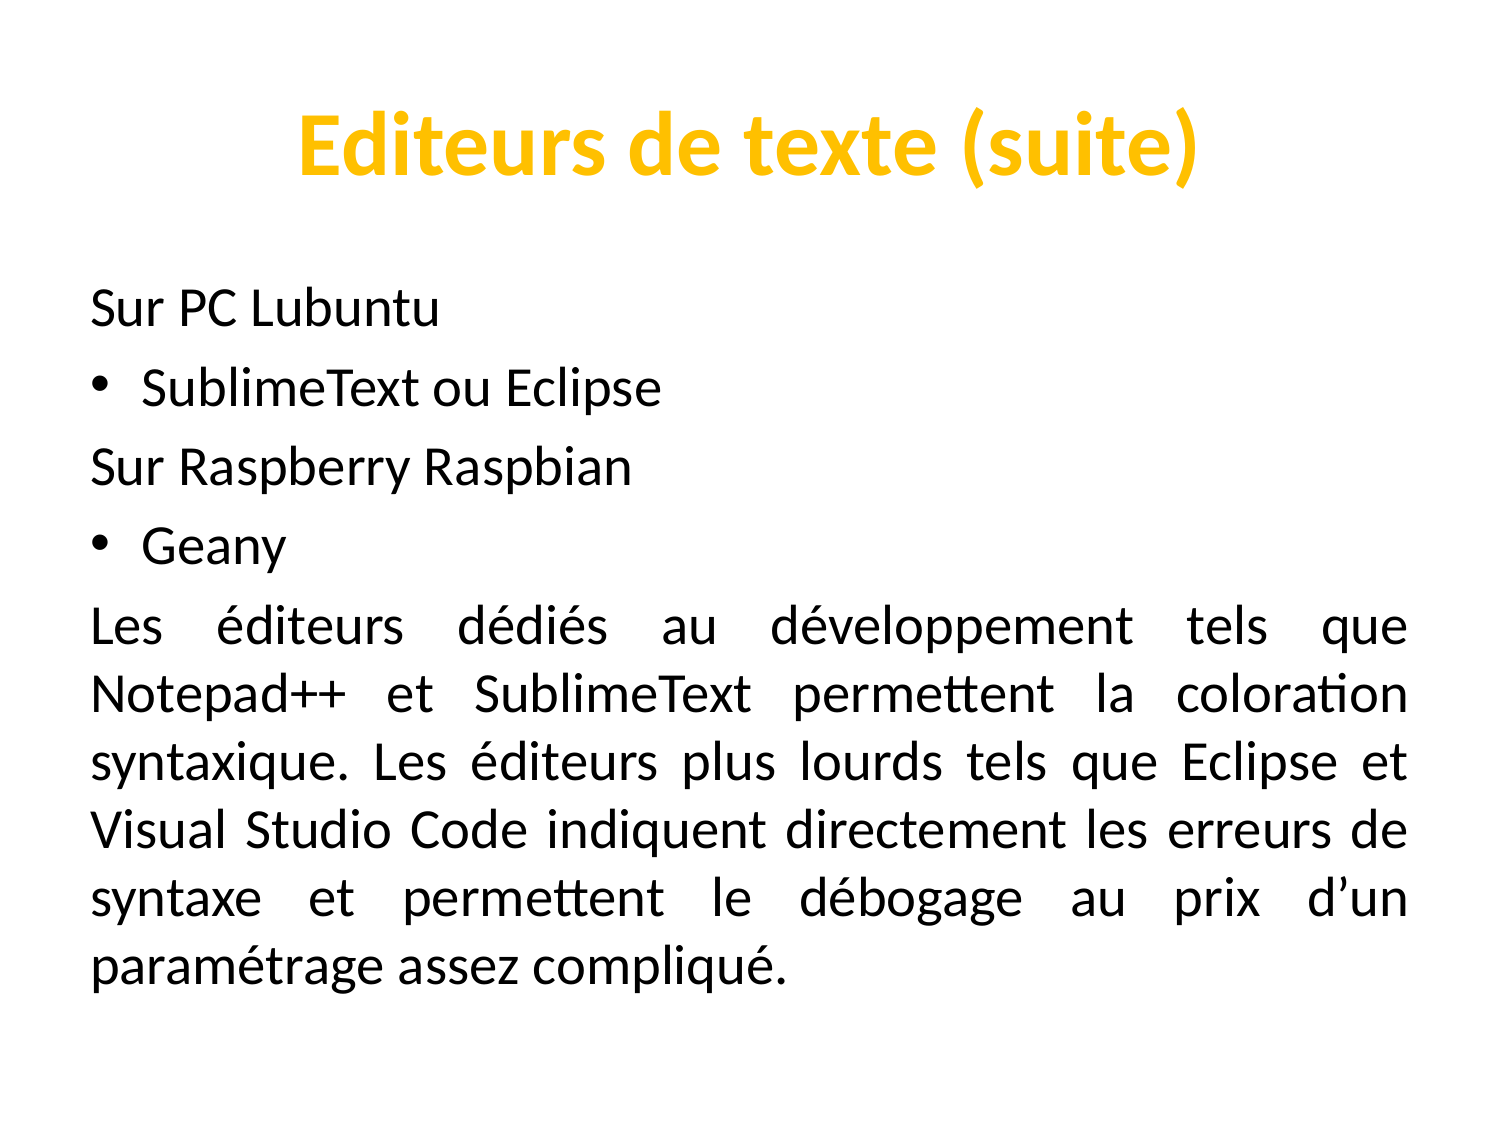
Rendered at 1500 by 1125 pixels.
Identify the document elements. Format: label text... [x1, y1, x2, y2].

list Sur PC Lubuntu SublimeText ou Eclipse Sur Raspberry Raspbian Geany Les éditeurs dédiés au développement tels que Notepad++ et SublimeText permettent la coloration syntaxique. Les éditeurs plus lourds tels que Eclipse et Visual Studio Code indiquent directement les erreurs de syntaxe et permettent le débogage au prix d’un paramétrage assez compliqué. [75, 262, 1425, 1005]
title Editeurs de texte (suite) [75, 45, 1425, 233]
